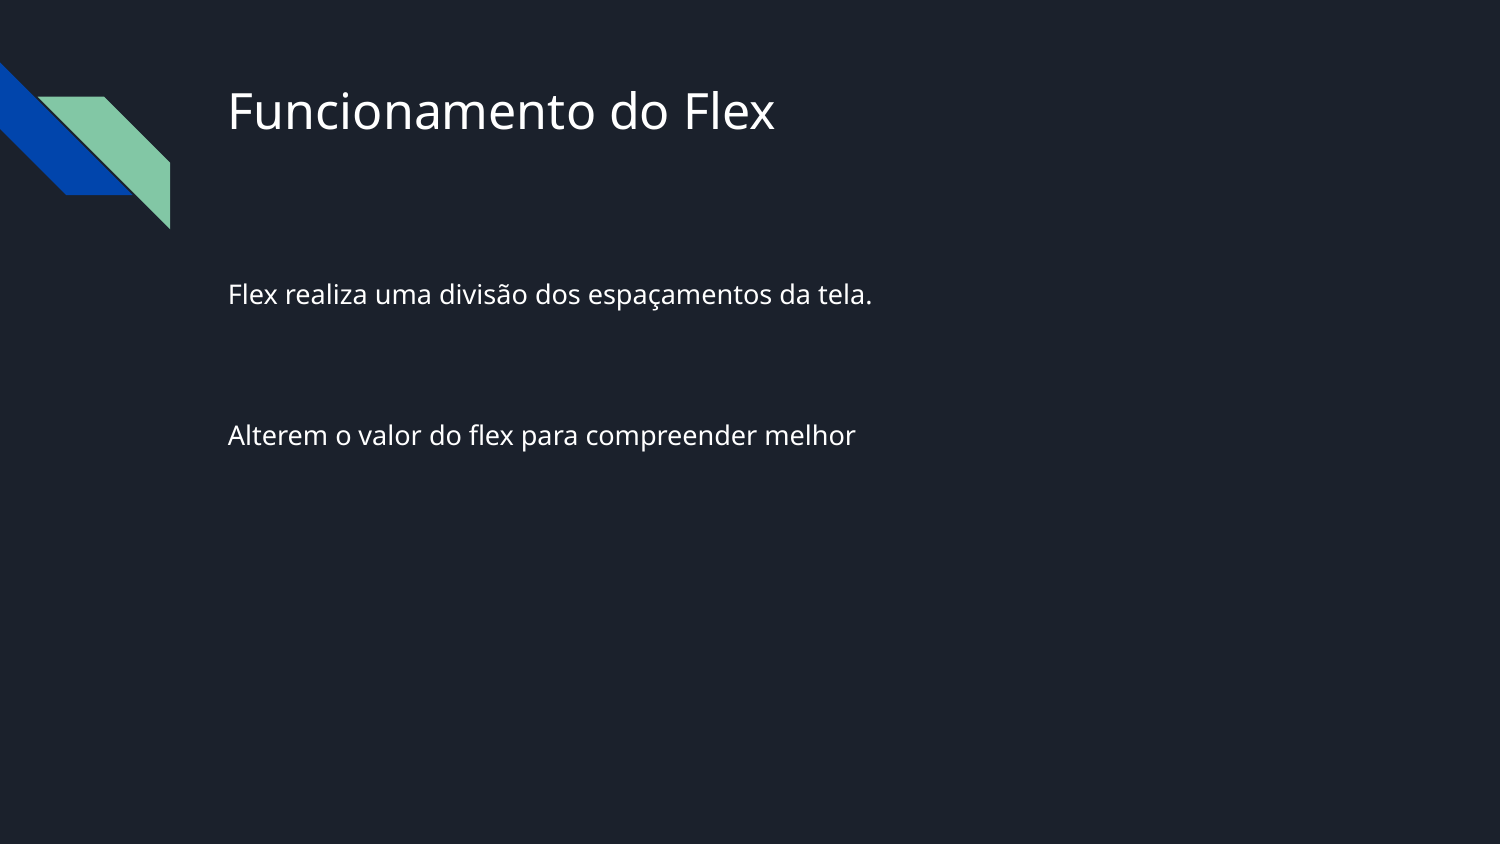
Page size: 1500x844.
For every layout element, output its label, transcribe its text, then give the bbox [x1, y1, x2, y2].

list Flex realiza uma divisão dos espaçamentos da tela. Alterem o valor do flex para compreender melhor [212, 257, 1368, 735]
title Funcionamento do Flex [212, 64, 1368, 215]
